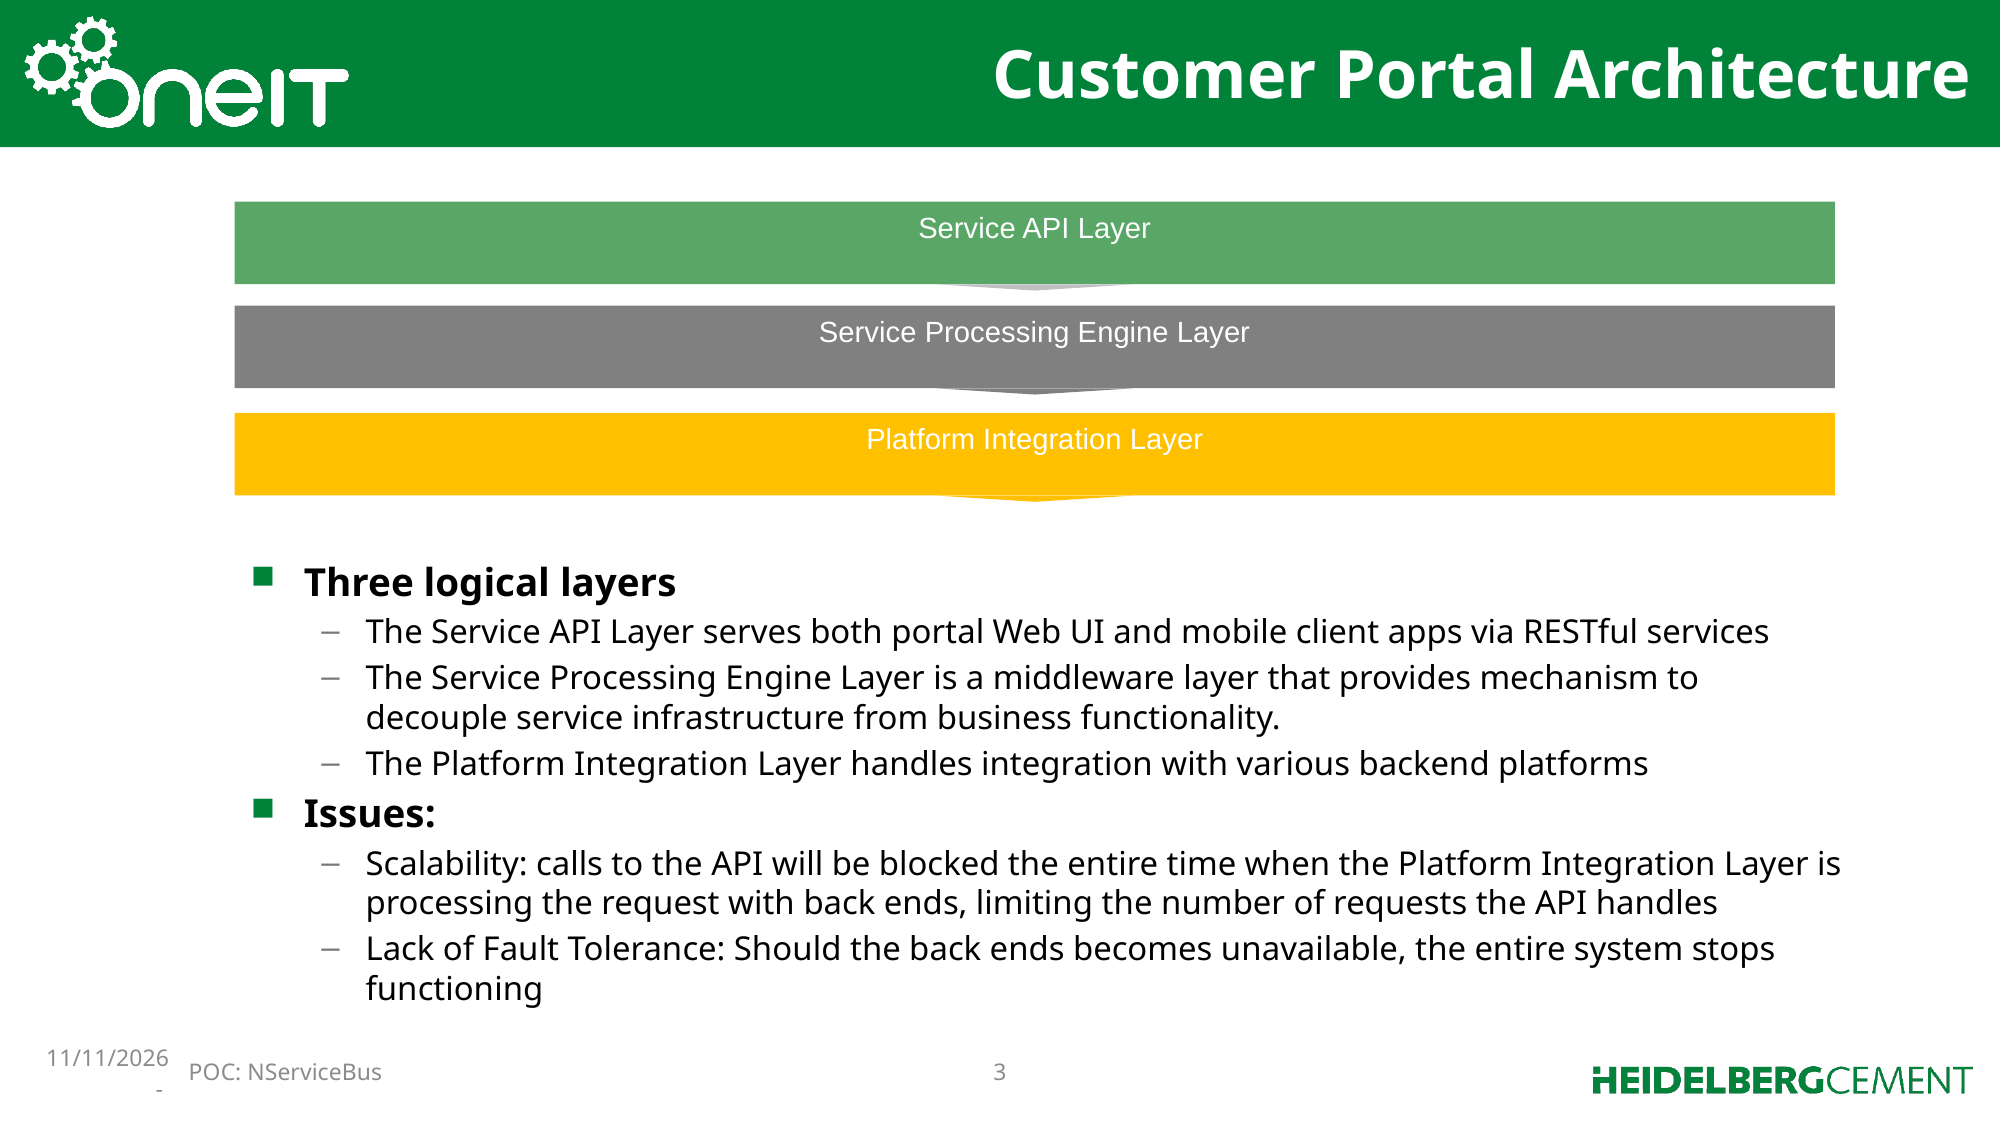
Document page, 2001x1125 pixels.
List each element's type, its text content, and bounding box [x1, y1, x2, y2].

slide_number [24, 1042, 173, 1103]
title Customer Portal Architecture [373, 16, 1972, 128]
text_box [234, 305, 1836, 395]
footer POC: NServiceBus [173, 1042, 939, 1103]
slide_number 3 [961, 1042, 1039, 1103]
picture [1593, 1066, 1973, 1094]
list Three logical layers The Service API Layer serves both portal Web UI and mobile client apps via RESTful services The Service Processing Engine Layer is a middleware layer that provides mechanism to decouple service infrastructure from business functionality. The Platform Integration Layer handles integration with various backend platforms Issues: Scalability: calls to the API will be blocked the entire time when the Platform Integration Layer is processing the request with back ends, limiting the number of requests the API handles Lack of Fault Tolerance: Should the back ends becomes unavailable, the entire system stops functioning [250, 557, 1847, 1010]
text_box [234, 201, 1836, 291]
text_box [234, 412, 1836, 502]
